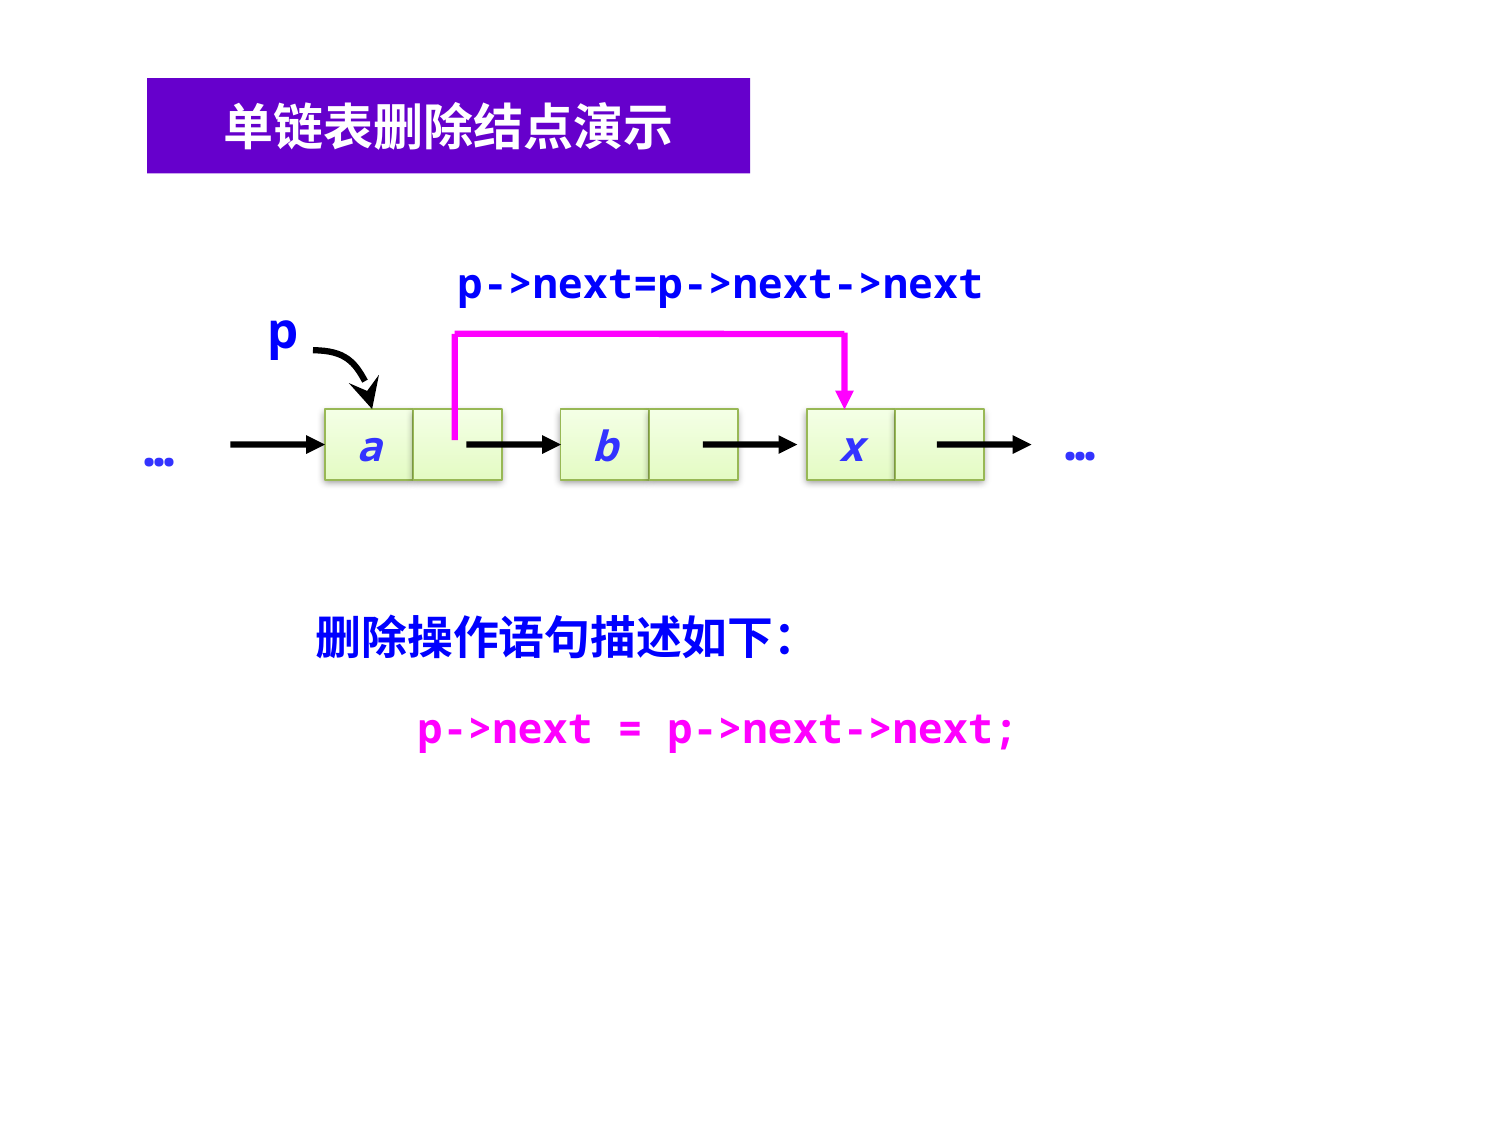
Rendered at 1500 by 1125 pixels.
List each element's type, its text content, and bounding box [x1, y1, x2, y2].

text_box [312, 351, 379, 410]
text_box … [112, 409, 207, 484]
text_box [895, 448, 985, 481]
text_box … [1033, 402, 1129, 478]
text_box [560, 448, 739, 481]
text_box [413, 408, 503, 481]
text_box [230, 438, 325, 451]
text_box a [324, 408, 412, 481]
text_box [442, 248, 1058, 441]
text_box 单链表删除结点演示 [147, 78, 751, 174]
text_box p [253, 291, 325, 366]
text_box 删除操作语句描述如下： p->next = p->next->next; [301, 574, 1105, 762]
text_box x [806, 448, 890, 481]
